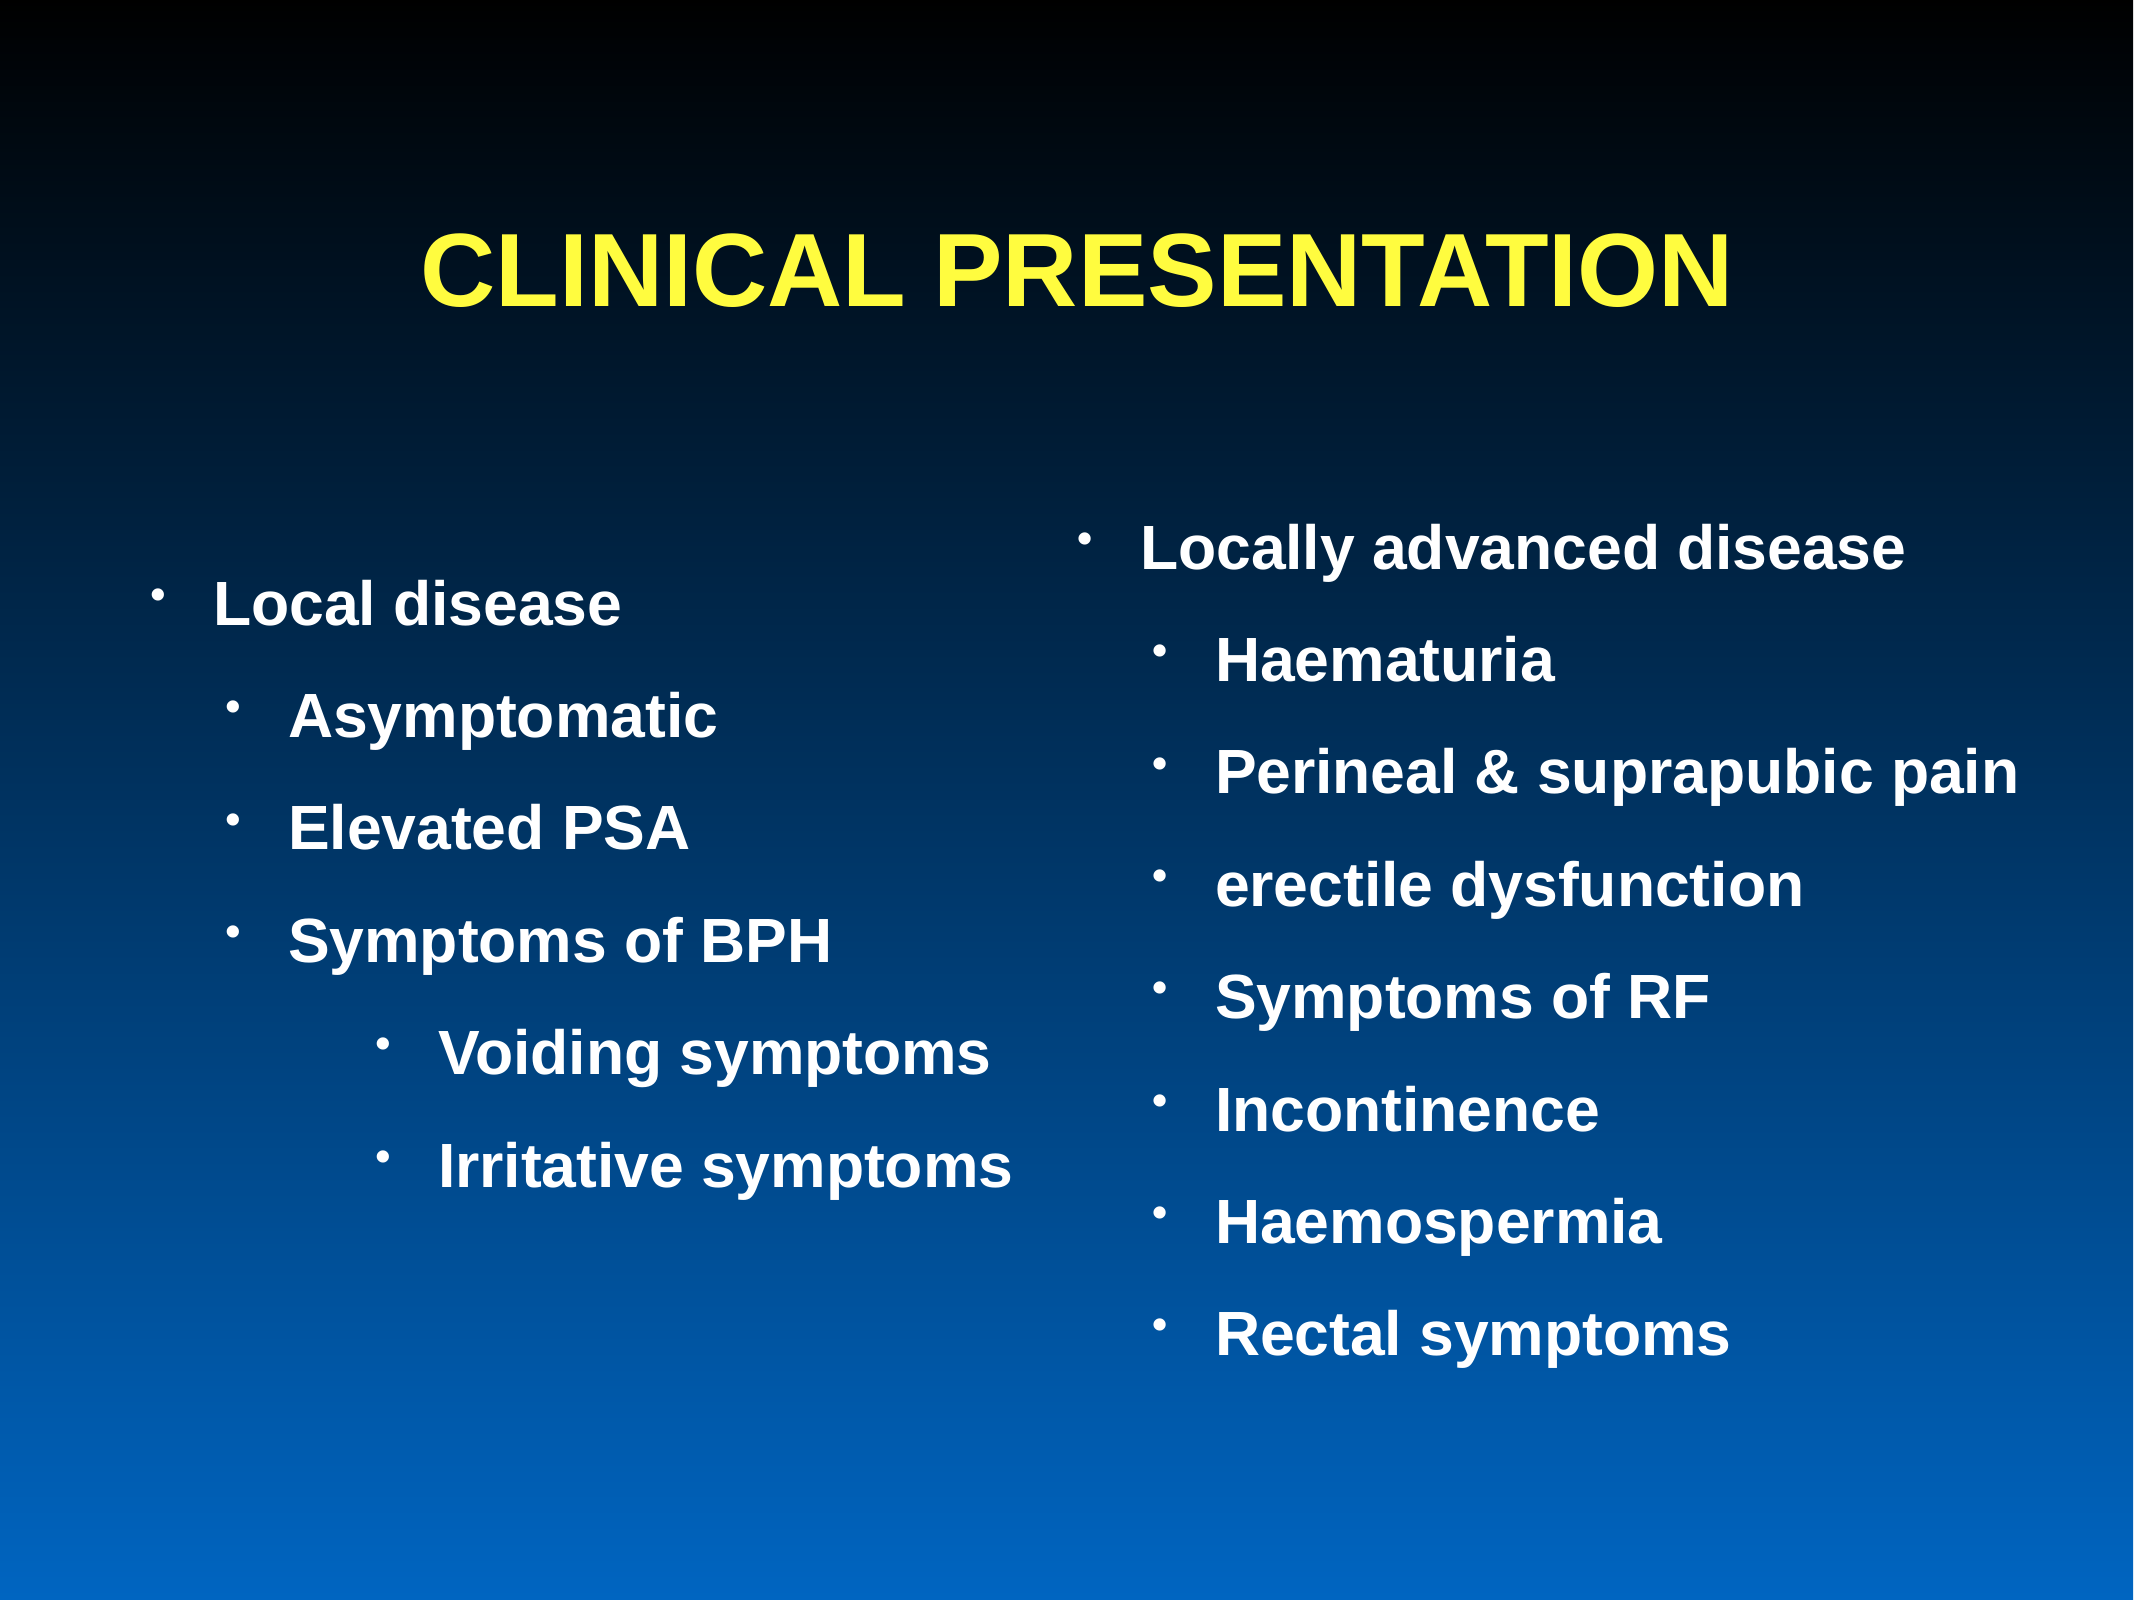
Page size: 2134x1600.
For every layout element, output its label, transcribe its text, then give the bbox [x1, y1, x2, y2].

subtitle Local disease Asymptomatic Elevated PSA Symptoms of BPH Voiding symptoms Irritative symptoms [66, 379, 1034, 1459]
title CLINICAL PRESENTATION [253, 110, 1903, 379]
text_box Locally advanced disease Haematuria Perineal & suprapubic pain erectile dysfunction Symptoms of RF Incontinence Haemospermia Rectal symptoms [993, 379, 2035, 1458]
